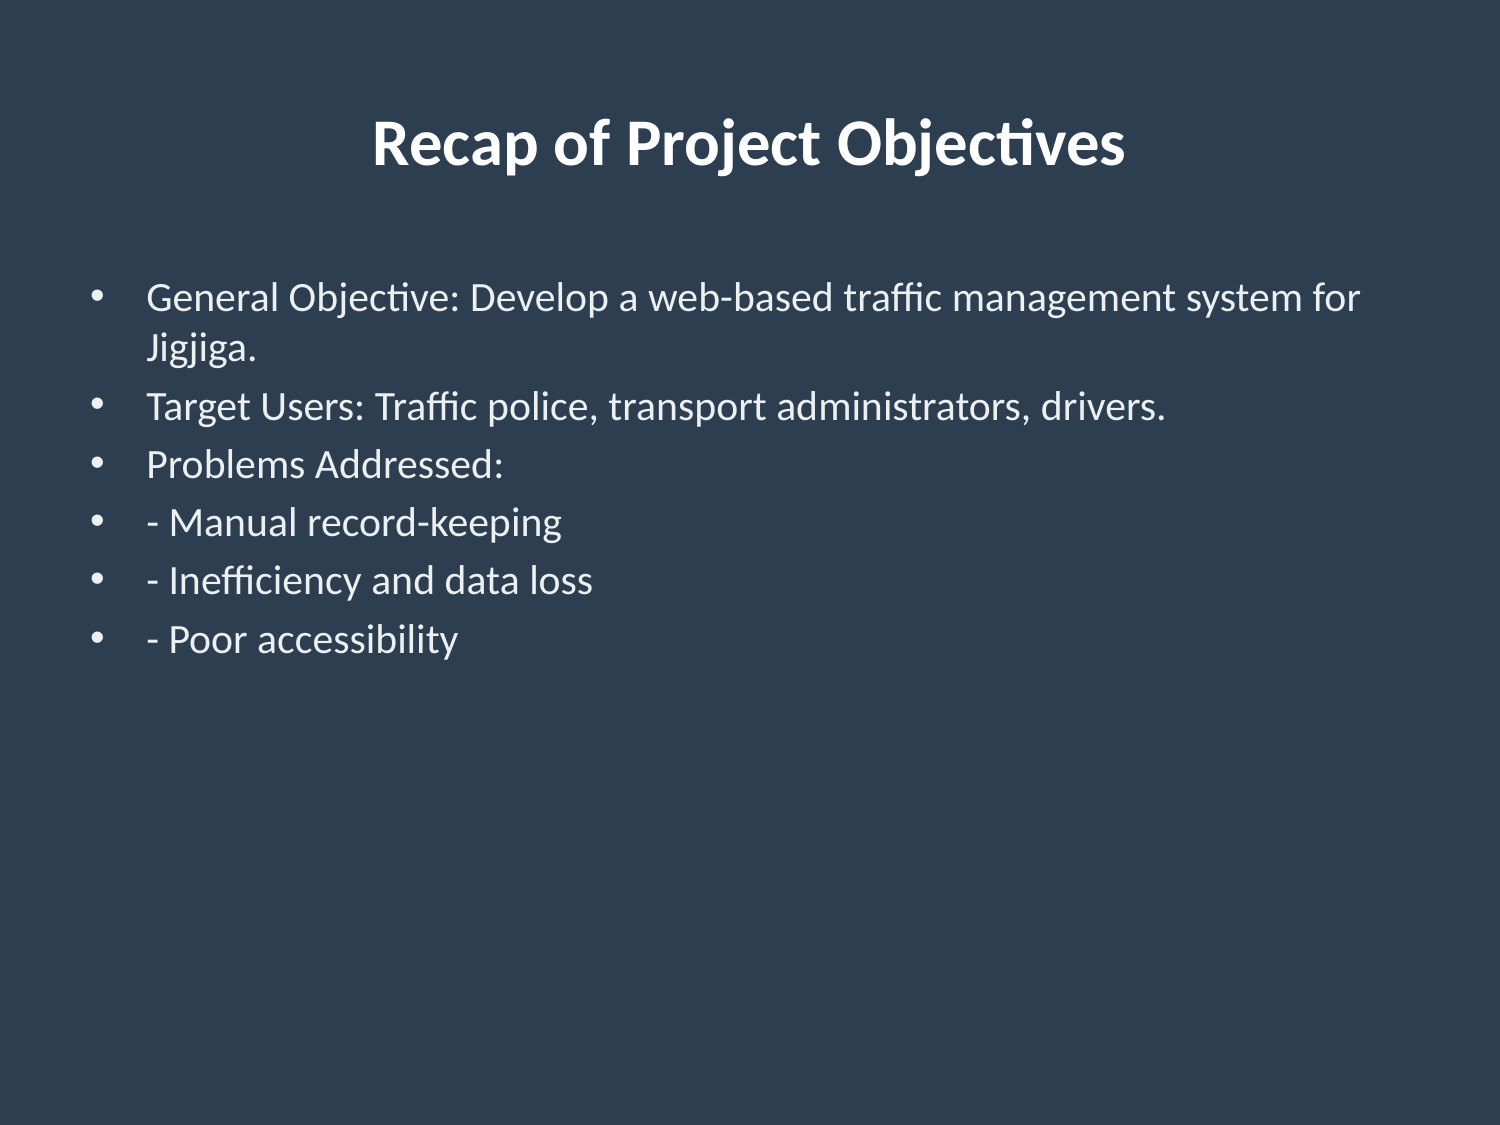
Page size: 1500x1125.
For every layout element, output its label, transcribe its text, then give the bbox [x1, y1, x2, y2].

list General Objective: Develop a web-based traffic management system for Jigjiga. Target Users: Traffic police, transport administrators, drivers. Problems Addressed: - Manual record-keeping - Inefficiency and data loss - Poor accessibility [75, 262, 1425, 1005]
title Recap of Project Objectives [75, 45, 1425, 233]
